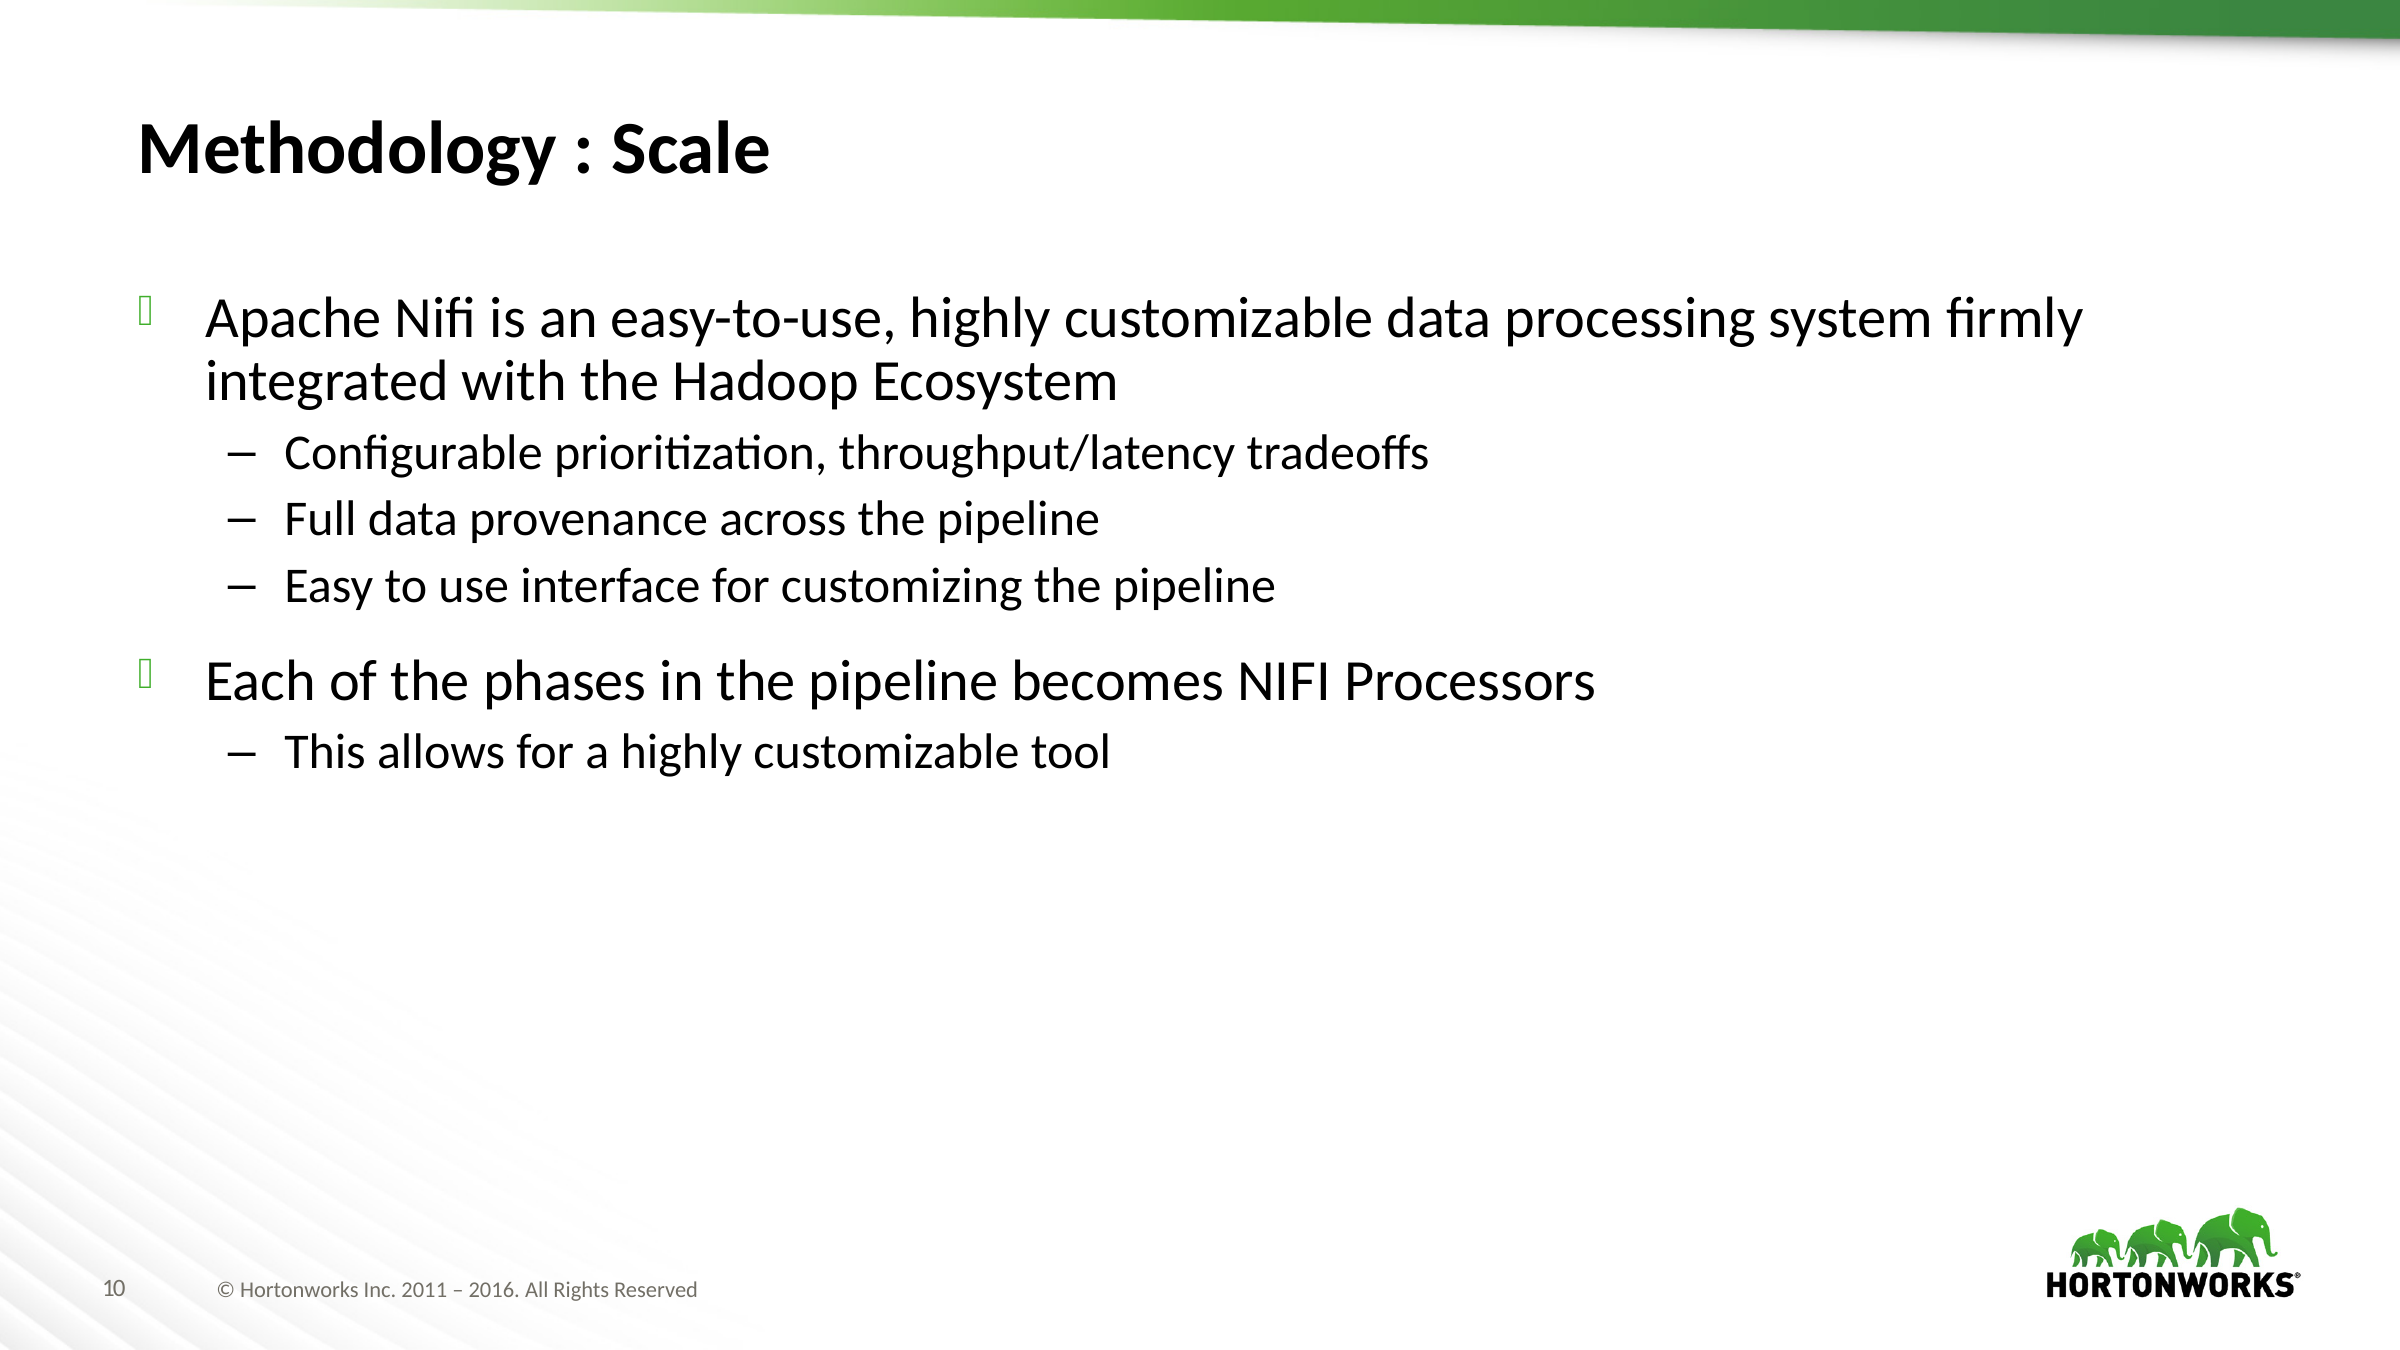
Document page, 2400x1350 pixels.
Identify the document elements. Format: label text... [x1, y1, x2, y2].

picture [0, 0, 2400, 1350]
list Apache Nifi is an easy-to-use, highly customizable data processing system firmly integrated with the Hadoop Ecosystem Configurable prioritization, throughput/latency tradeoffs Full data provenance across the pipeline Easy to use interface for customizing the pipeline Each of the phases in the pipeline becomes NIFI Processors This allows for a highly customizable tool [138, 287, 2298, 786]
title Methodology : Scale [138, 110, 2298, 191]
